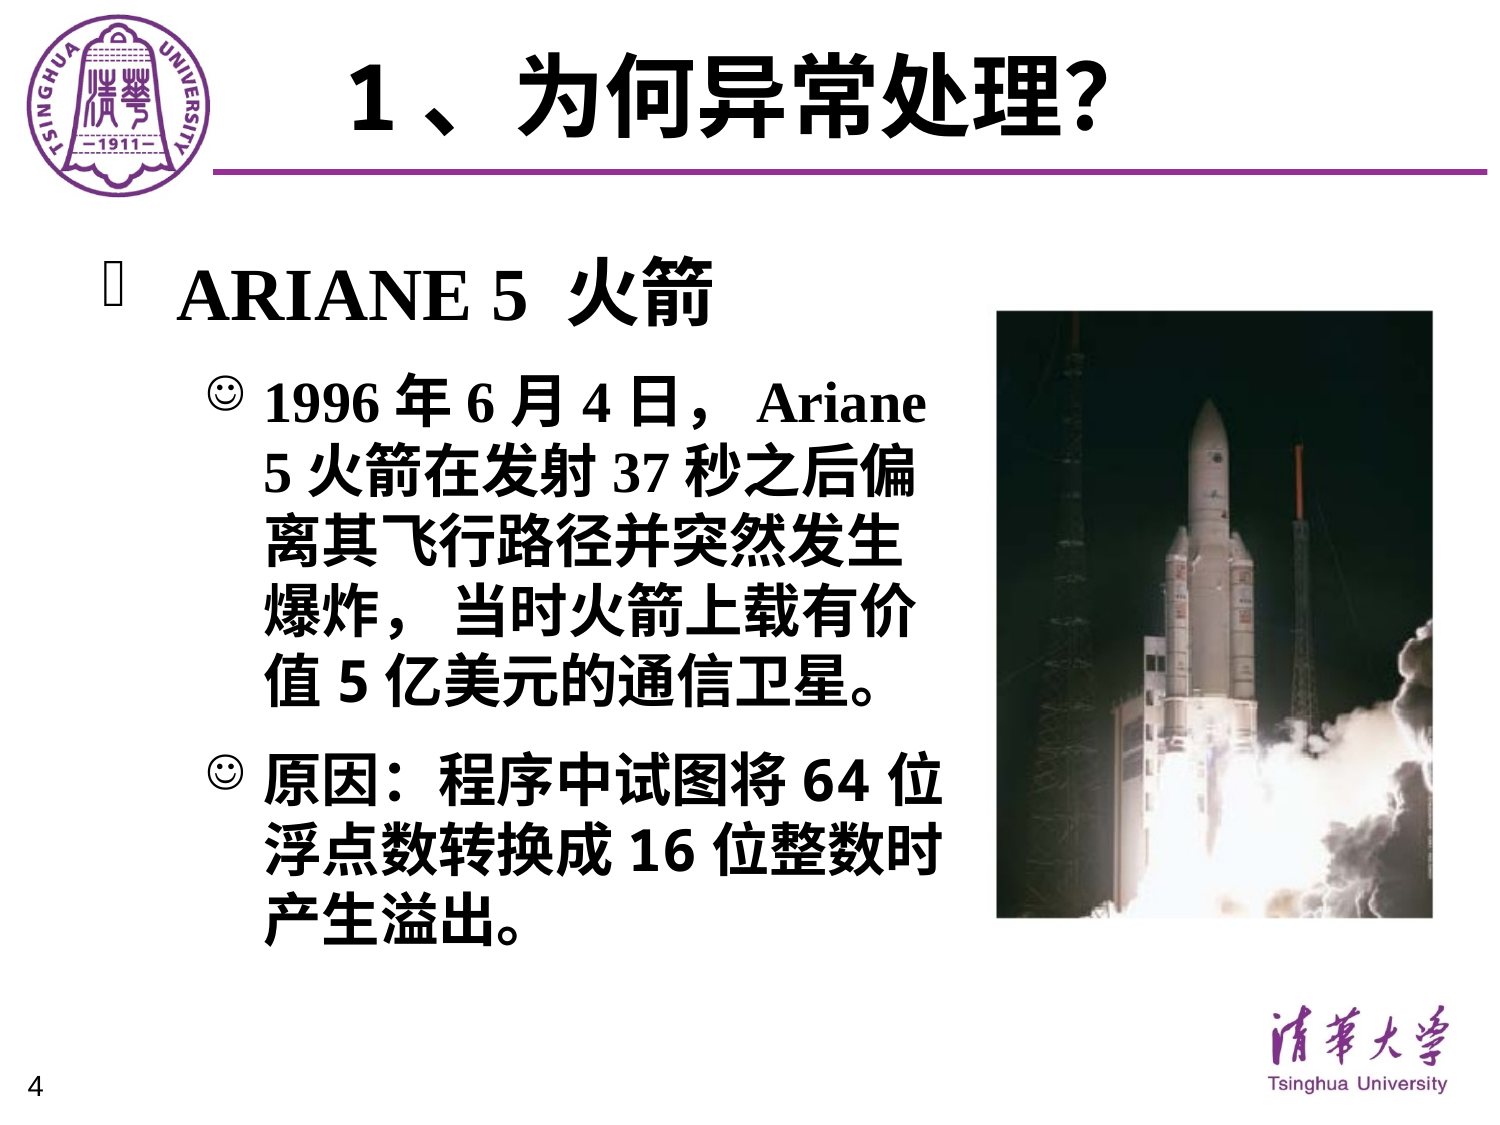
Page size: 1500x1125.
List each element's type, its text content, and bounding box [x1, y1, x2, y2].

picture [24, 12, 213, 37]
footer 4 [12, 1059, 176, 1125]
text_box ARIANE 5 火箭 1996年6月4日，Ariane 5火箭在发射37秒之后偏离其飞行路径并突然发生爆炸， 当时火箭上载有价值5亿美元的通信卫星。 原因：程序中试图将64位浮点数转换成16位整数时产生溢出。 [87, 237, 963, 1000]
picture [987, 302, 1438, 926]
picture [1262, 999, 1454, 1101]
title 1、为何异常处理？ [24, 37, 1476, 151]
picture [24, 151, 213, 200]
